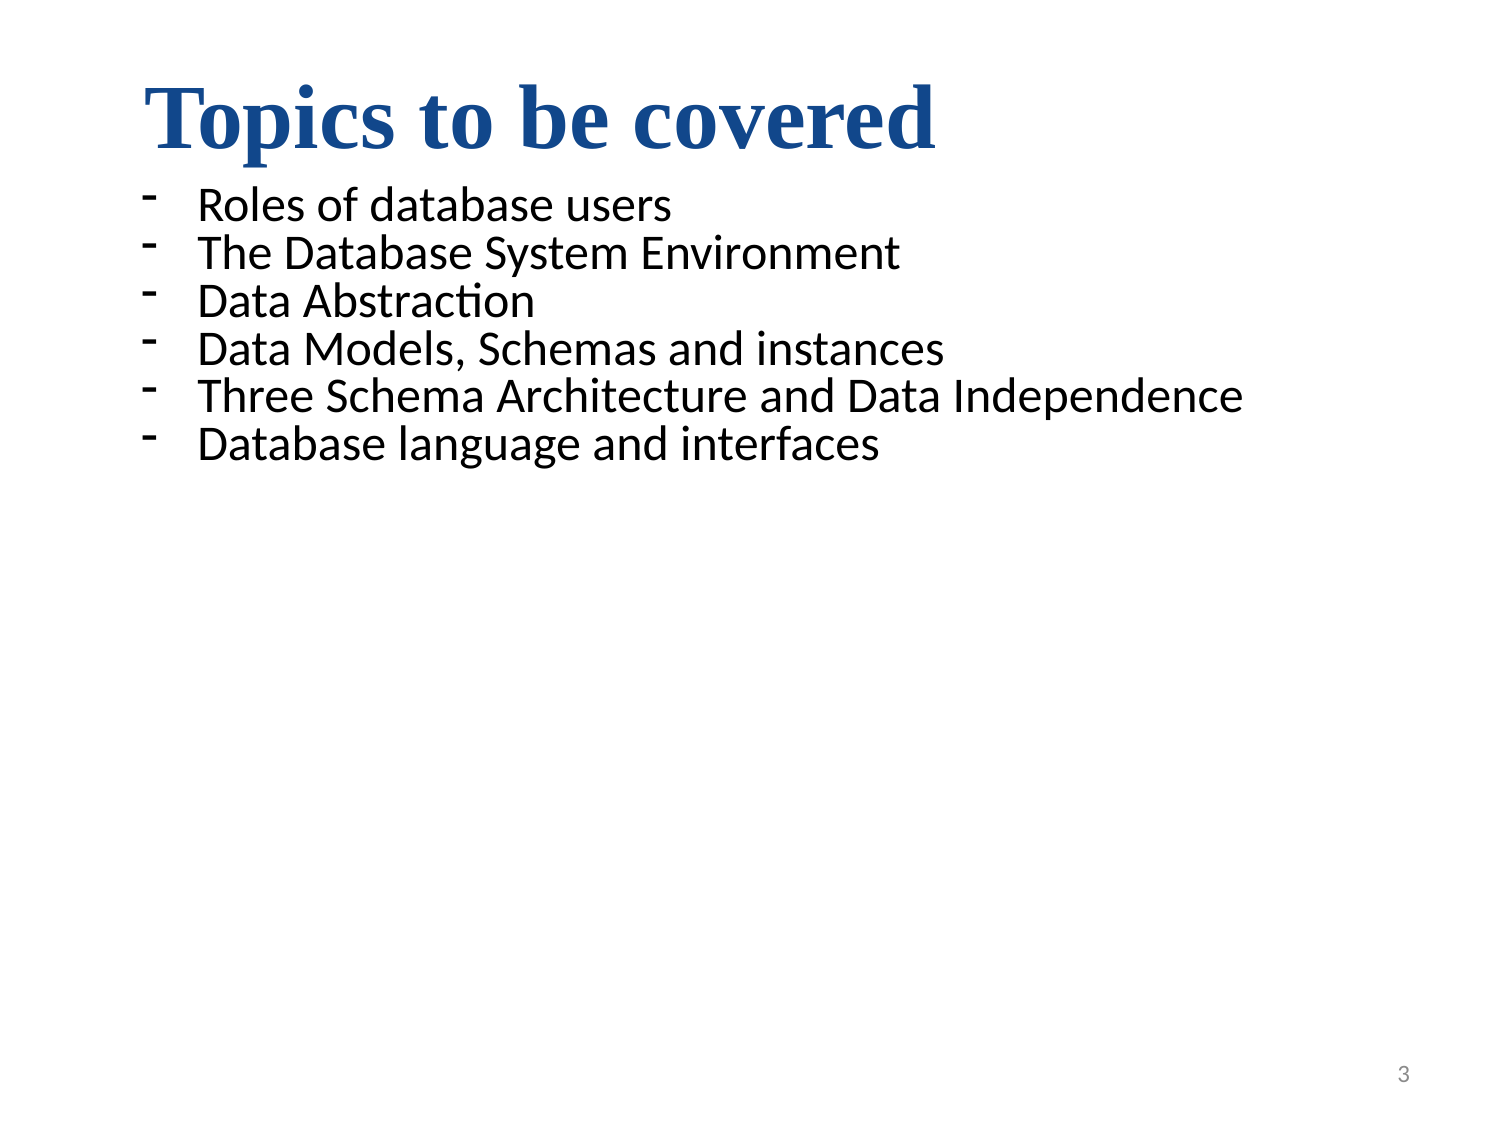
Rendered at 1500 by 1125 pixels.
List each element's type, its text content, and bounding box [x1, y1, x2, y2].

text_box Roles of database users The Database System Environment Data Abstraction Data Models, Schemas and instances Three Schema Architecture and Data Independence Database language and interfaces [126, 175, 1294, 478]
slide_number 3 [1074, 1042, 1425, 1103]
text_box Topics to be covered [129, 49, 953, 174]
